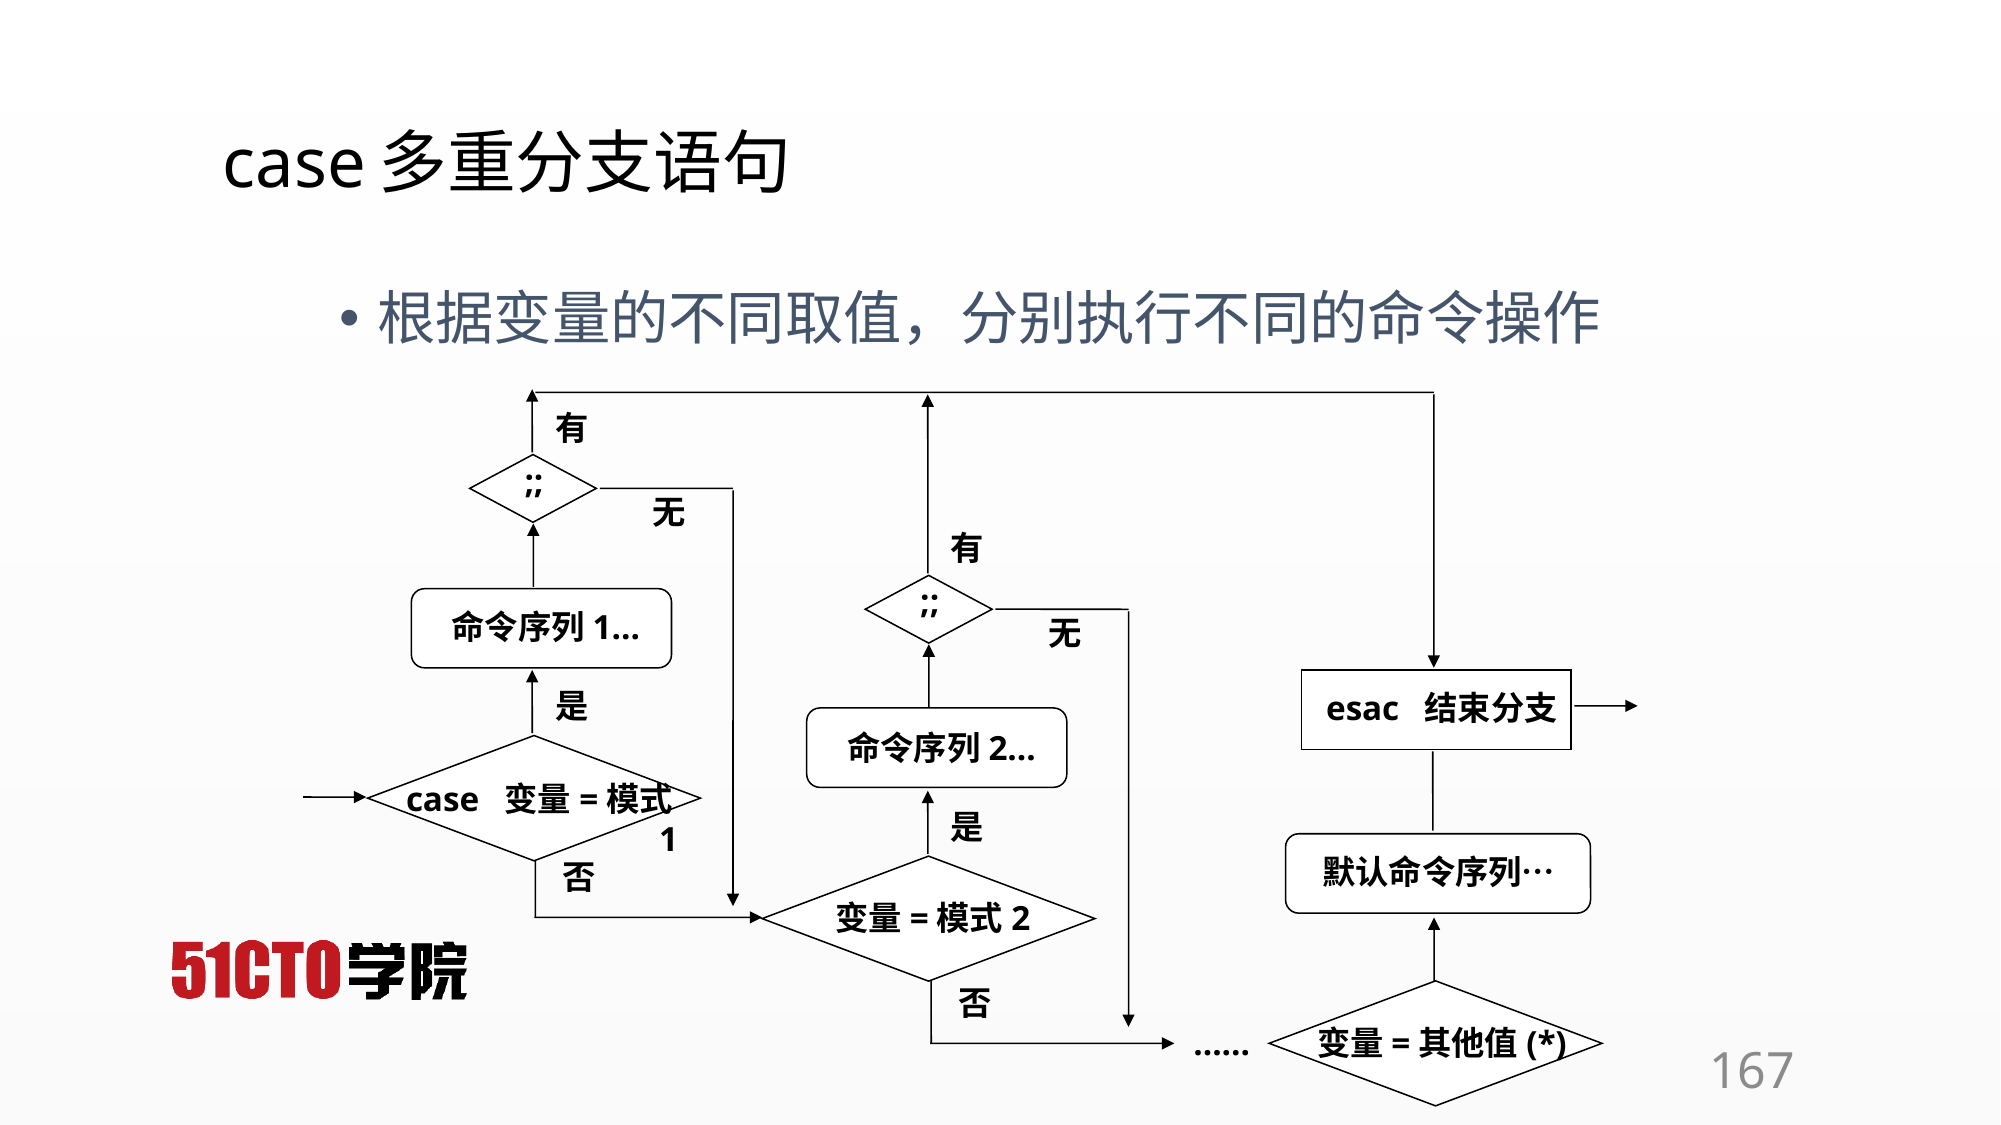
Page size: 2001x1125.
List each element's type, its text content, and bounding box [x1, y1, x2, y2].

list 根据变量的不同取值，分别执行不同的命令操作 [324, 282, 1675, 929]
slide_number 167 [1638, 1042, 1810, 1103]
title case多重分支语句 [207, 119, 1159, 210]
picture [172, 940, 302, 1000]
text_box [302, 389, 1638, 1106]
